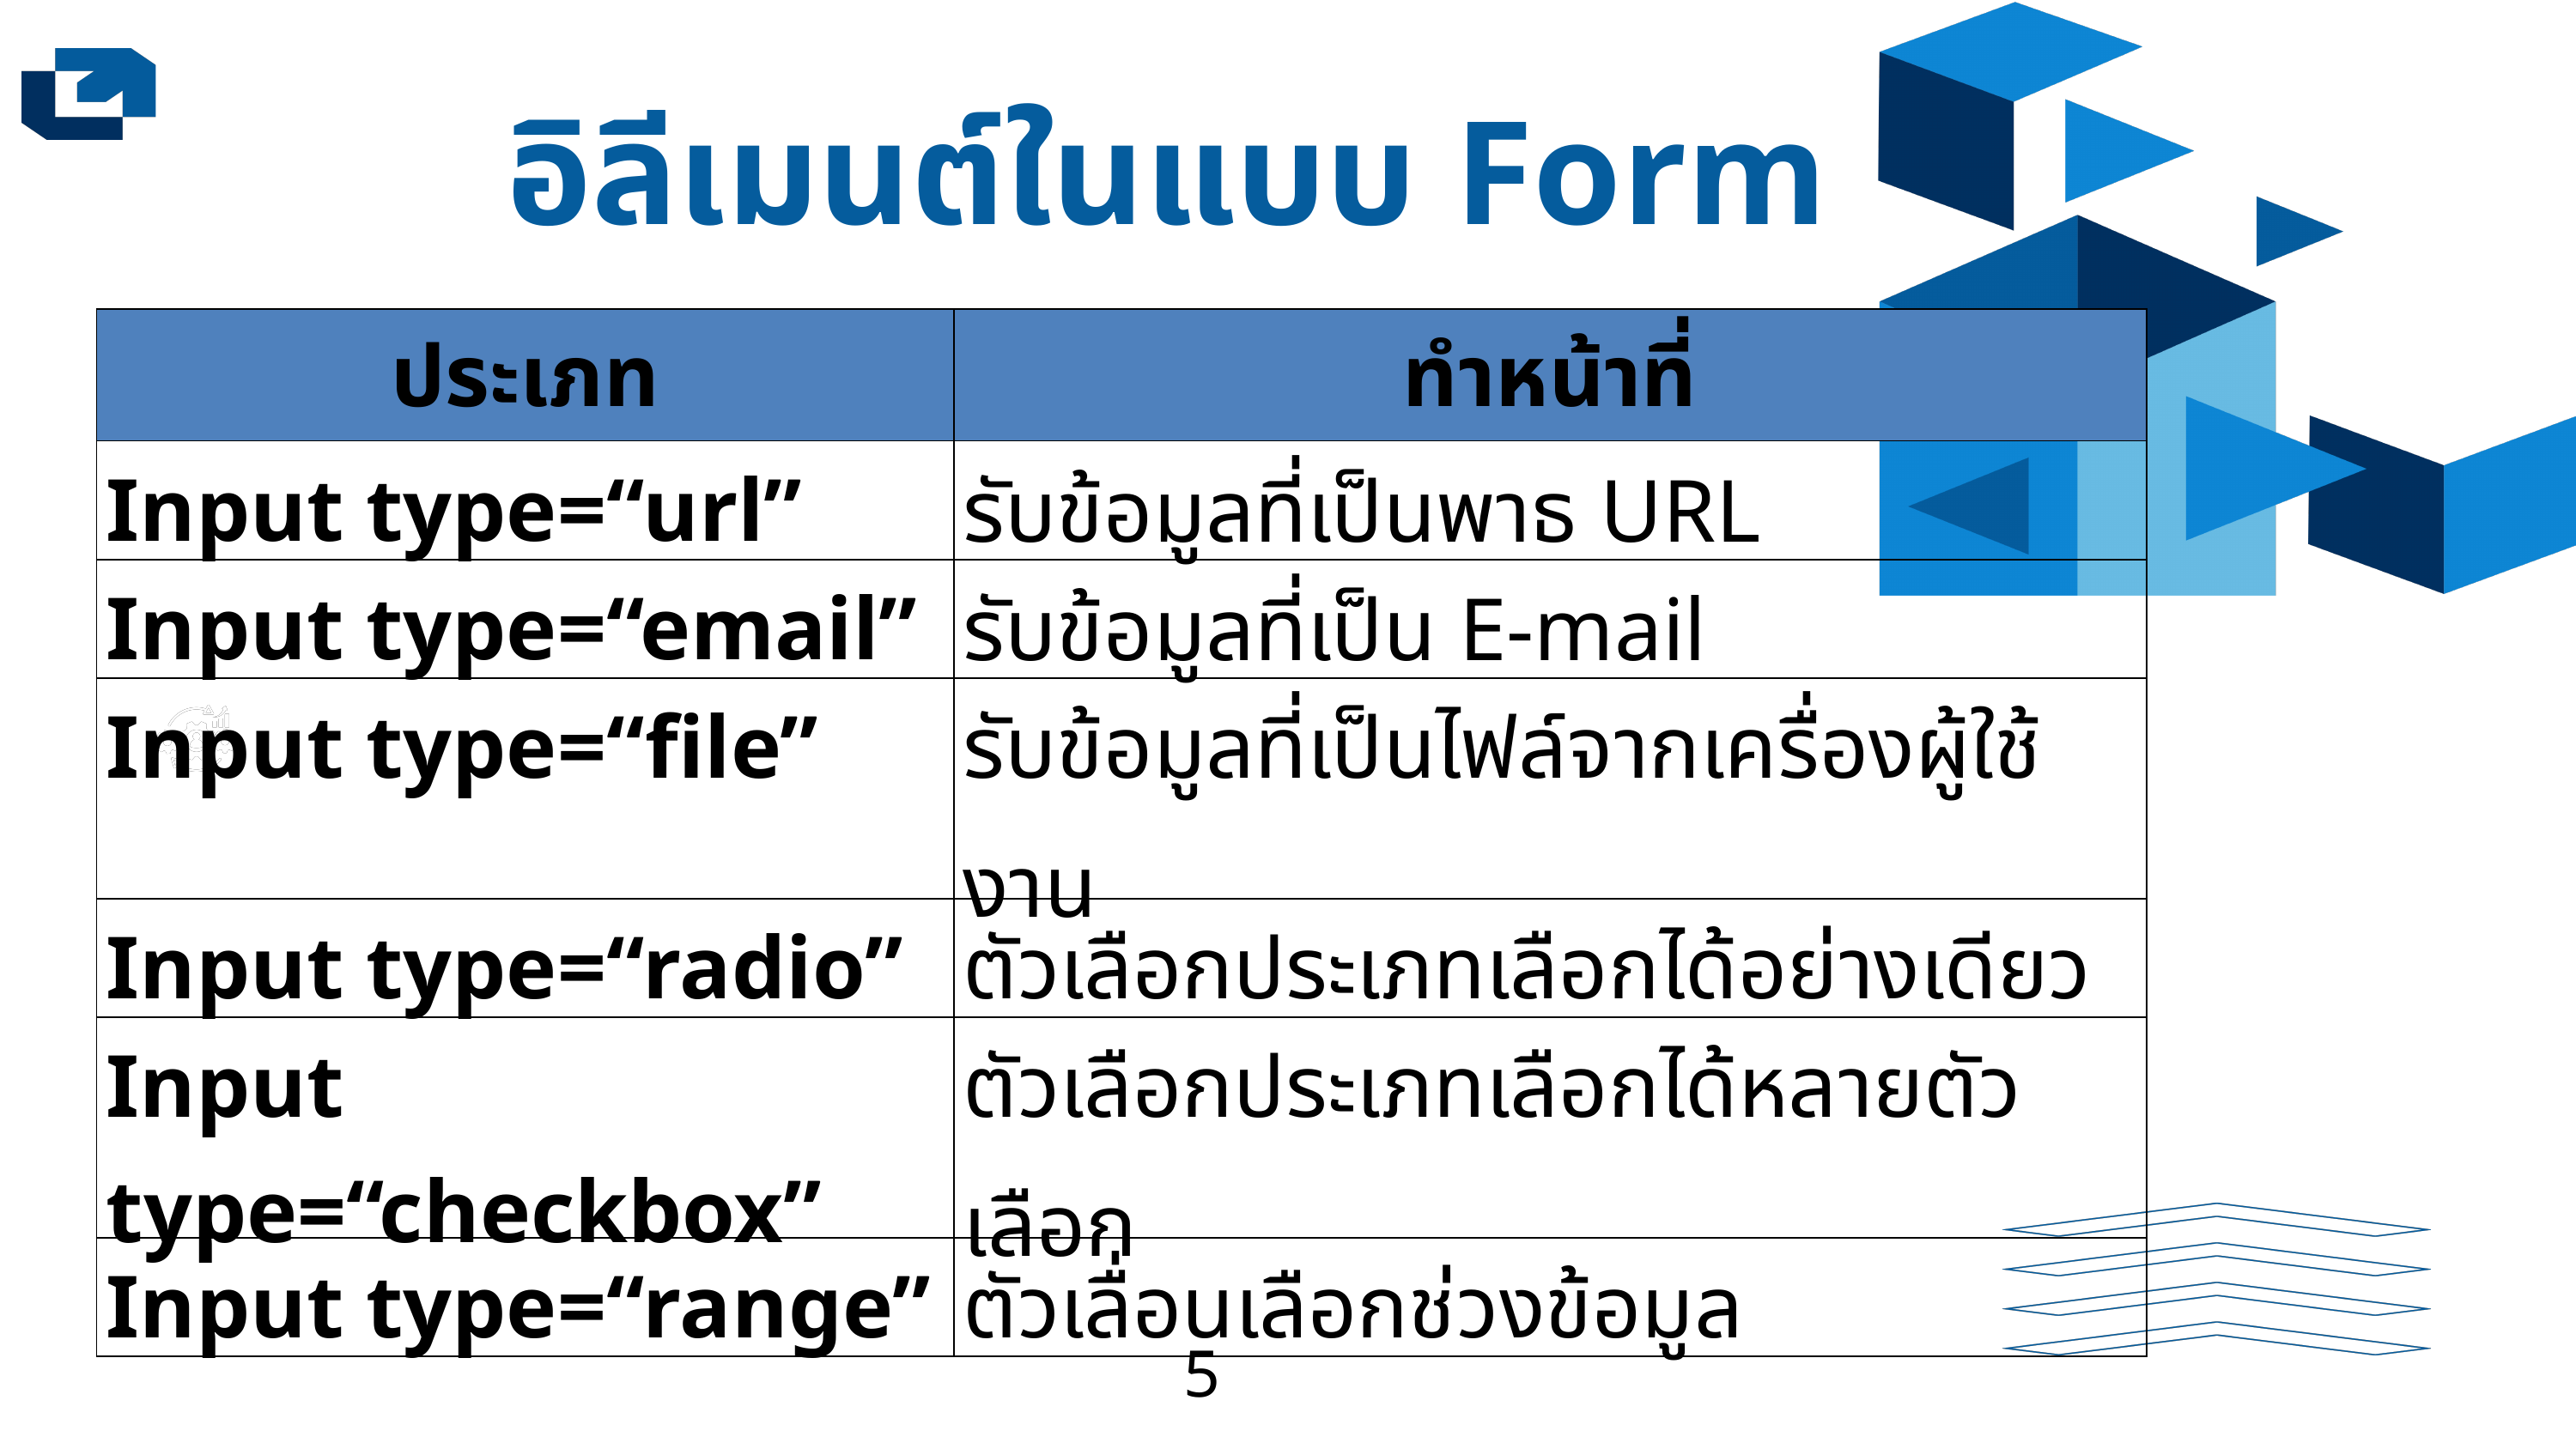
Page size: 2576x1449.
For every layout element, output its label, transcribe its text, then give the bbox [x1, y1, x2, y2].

table_cell ตัวเลื่อนเลือกช่วงข้อมูล [955, 1239, 2146, 1355]
table_cell Input type=“file” [97, 679, 953, 898]
text_box [2148, 1203, 2432, 1355]
table_cell Input type=“url” [97, 441, 953, 559]
table_cell รับข้อมูลที่เป็น E-mail [955, 561, 2146, 677]
text_box อิลีเมนต์ในแบบ Form [155, 140, 2179, 254]
table_cell Input type=“email” [97, 561, 953, 677]
table_cell ตัวเลือกประเภทเลือกได้หลายตัวเลือก [955, 1018, 2146, 1237]
table_cell รับข้อมูลที่เป็นไฟล์จากเครื่องผู้ใช้งาน [955, 679, 2146, 898]
table_cell Input type=“radio” [97, 900, 953, 1016]
table_header ทำหน้าที่ [955, 310, 2146, 440]
slide_number 5 [1095, 1357, 1309, 1446]
table_cell Input type=“range” [97, 1239, 953, 1355]
text_box [1878, 2, 2576, 596]
table_cell Input type=“checkbox” [97, 1018, 953, 1237]
table_cell ตัวเลือกประเภทเลือกได้อย่างเดียว [955, 900, 2146, 1016]
text_box [21, 48, 156, 140]
table_header ประเภท [97, 310, 953, 440]
table_cell รับข้อมูลที่เป็นพาธ URL [955, 441, 2146, 559]
